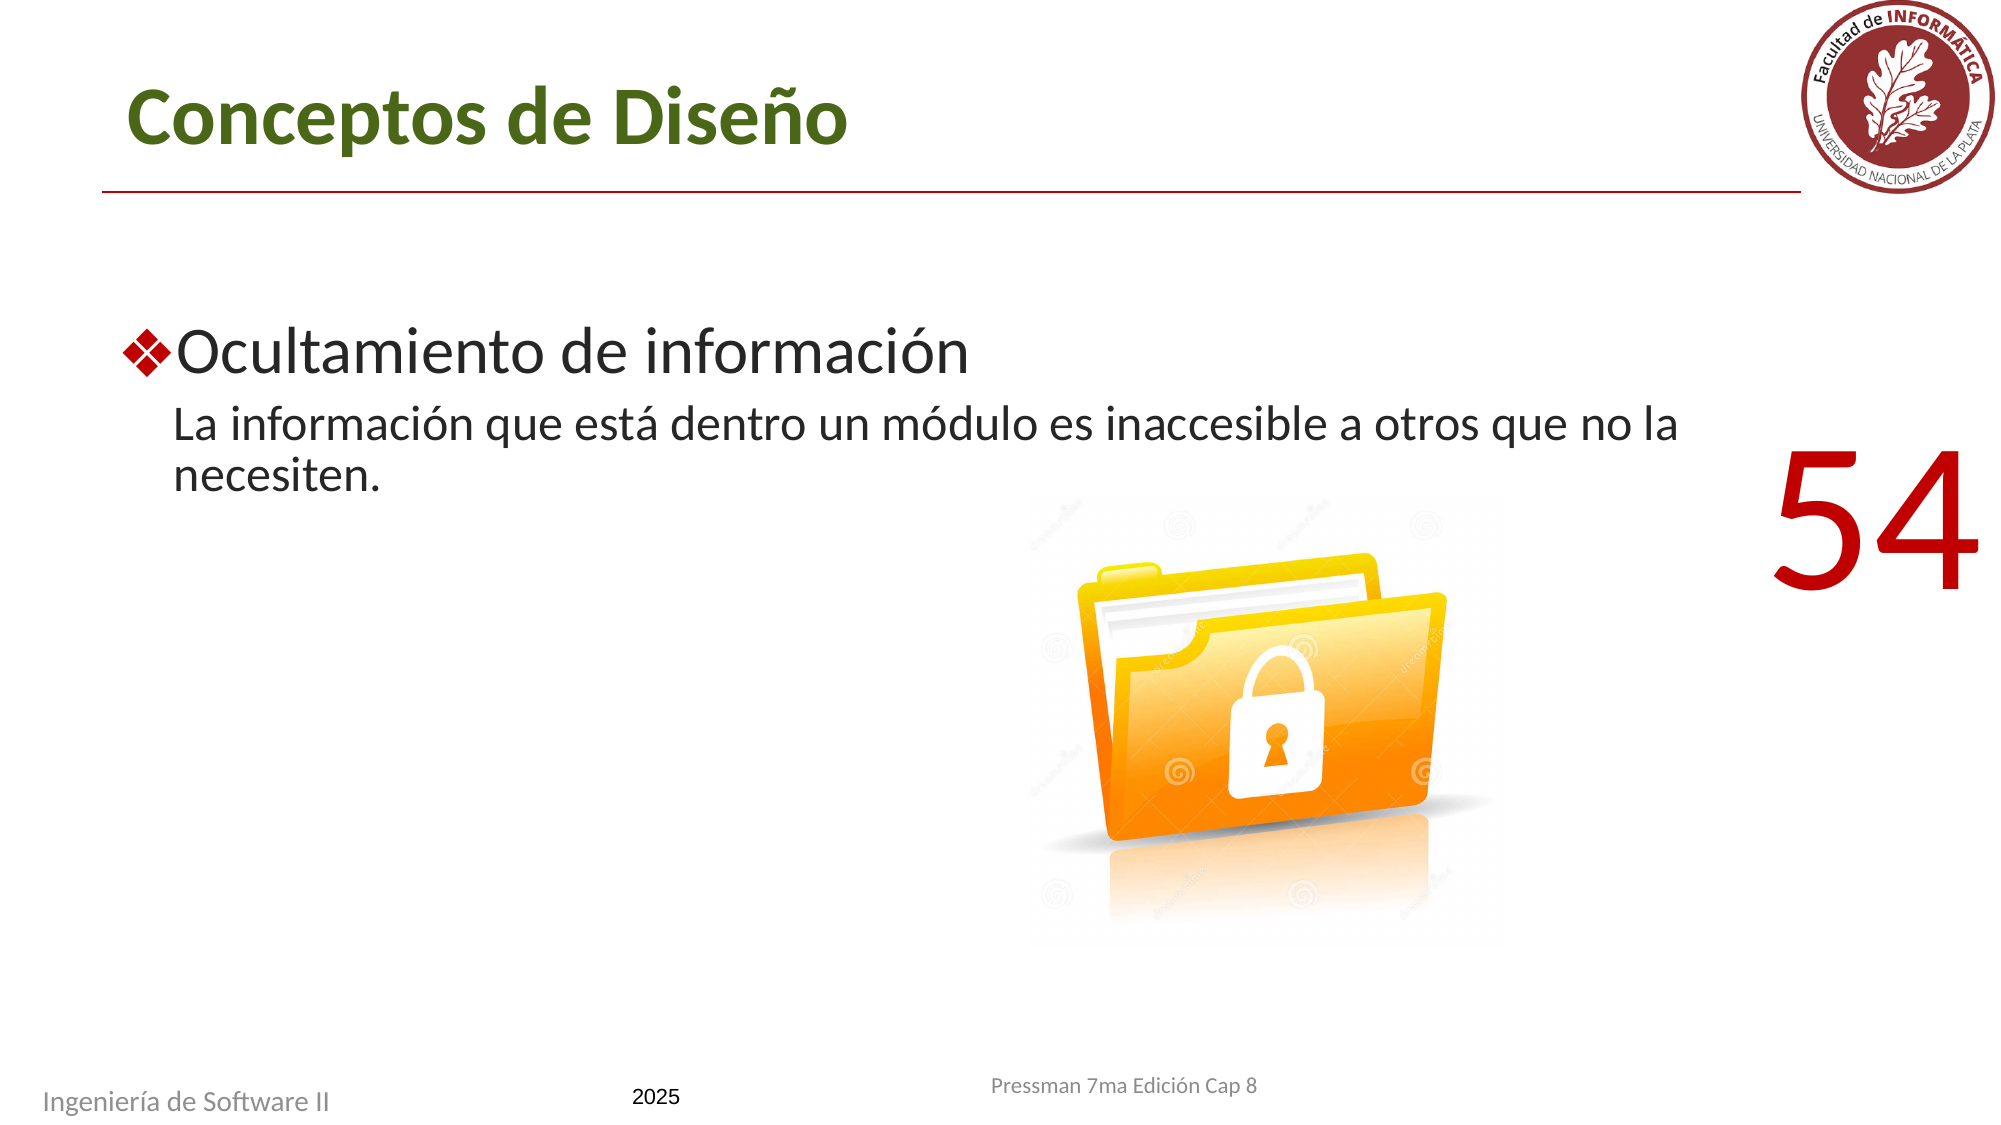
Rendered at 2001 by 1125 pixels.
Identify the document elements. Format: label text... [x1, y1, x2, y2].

text_box Conceptos de Diseño [113, 26, 1758, 212]
text_box Ingeniería de Software II [27, 1075, 381, 1110]
text_box 54 [1709, 467, 1998, 640]
picture [1025, 491, 1505, 947]
picture [1801, 0, 2000, 195]
text_box Pressman 7ma Edición Cap 8 [976, 1067, 1331, 1118]
text_box Ocultamiento de información La información que está dentro un módulo es inaccesible a otros que no la necesiten. [102, 312, 1709, 1047]
